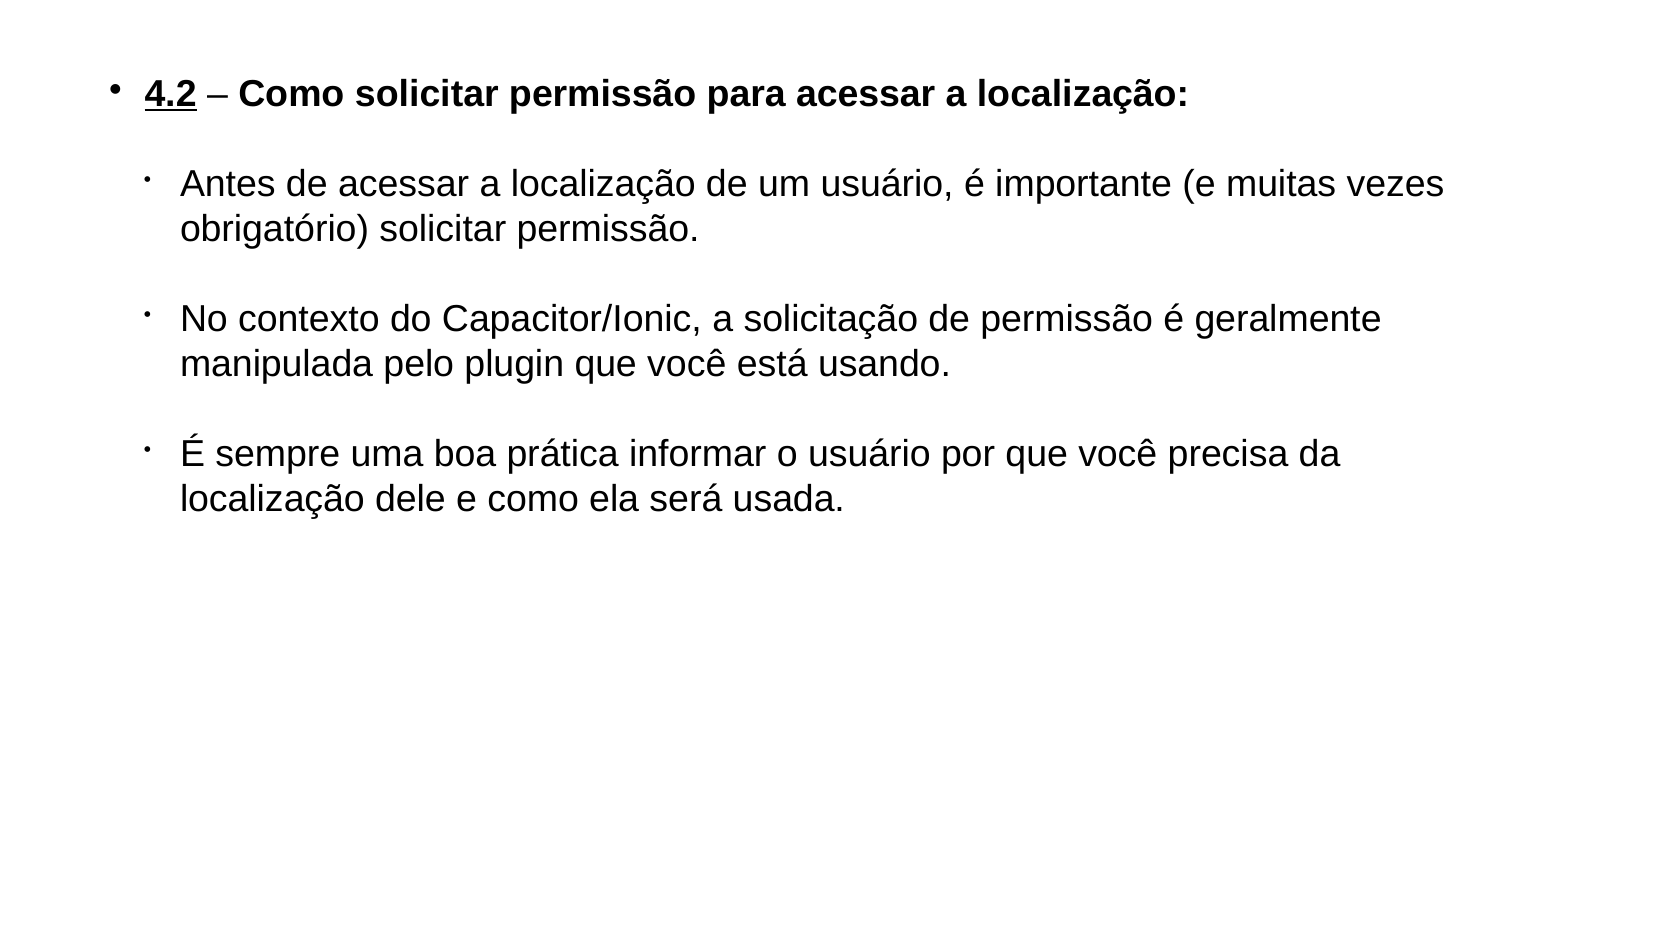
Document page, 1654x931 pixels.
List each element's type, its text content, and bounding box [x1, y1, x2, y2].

text_box 4.2 – Como solicitar permissão para acessar a localização: Antes de acessar a localização de um usuário, é importante (e muitas vezes obrigatório) solicitar permissão. No contexto do Capacitor/Ionic, a solicitação de permissão é geralmente manipulada pelo plugin que você está usando. É sempre uma boa prática informar o usuário por que você precisa da localização dele e como ela será usada. [58, 16, 1536, 829]
